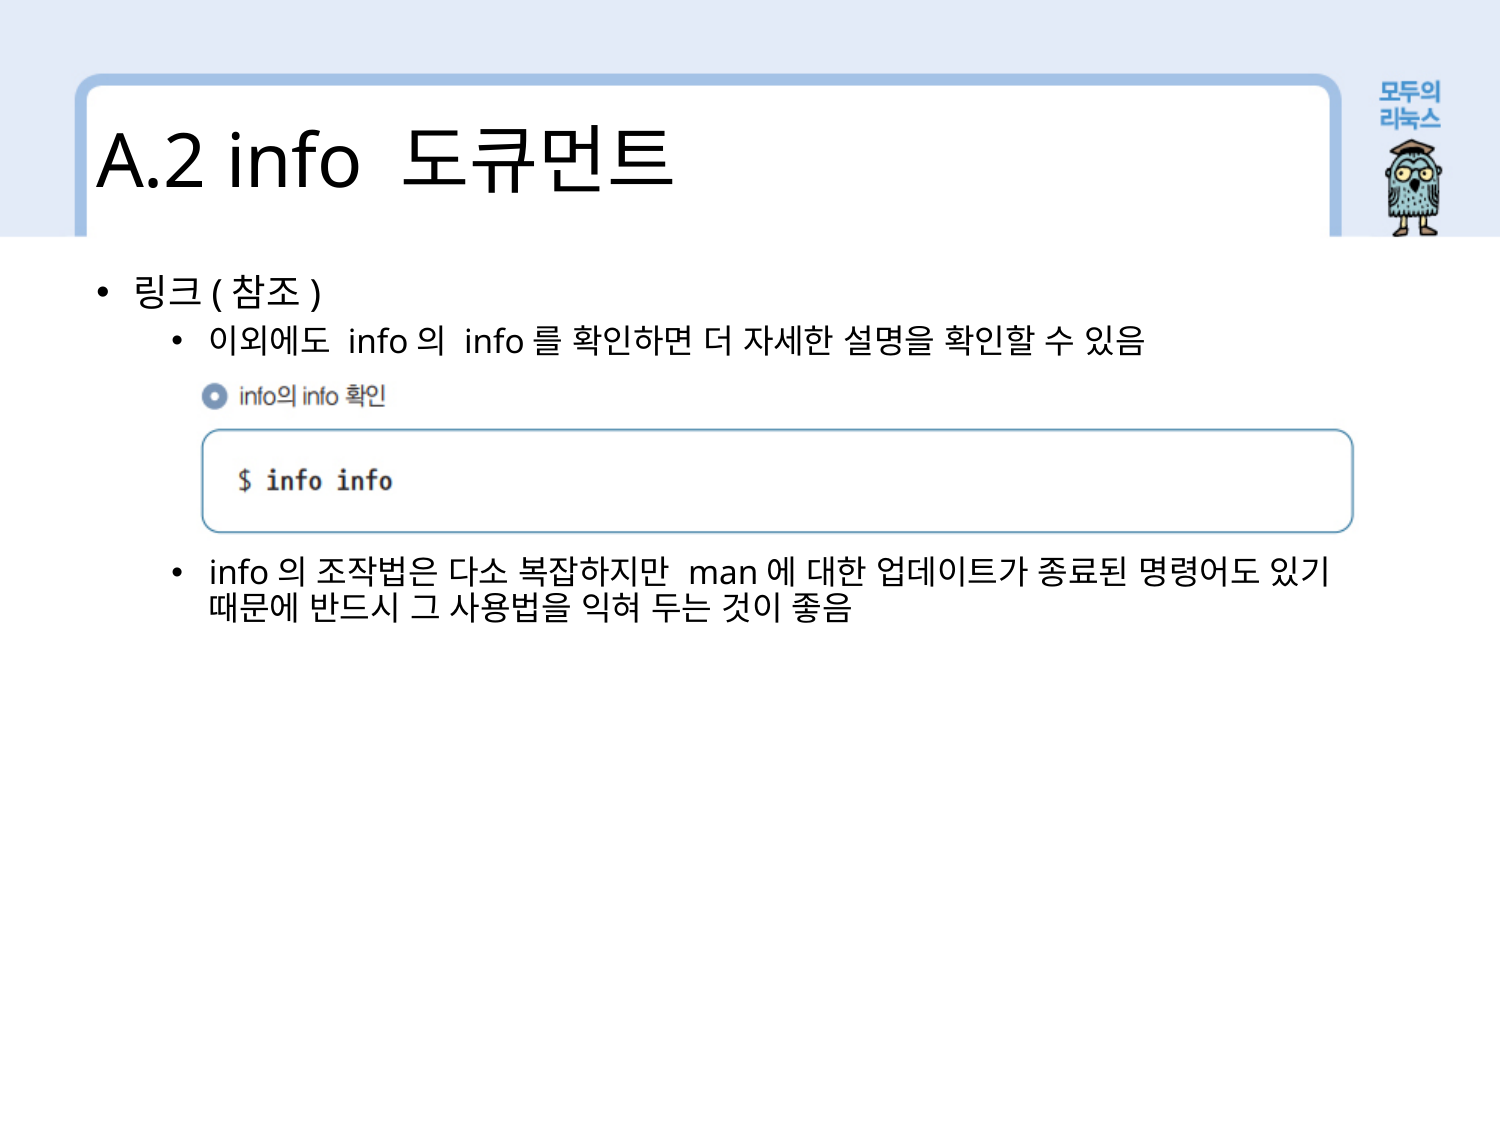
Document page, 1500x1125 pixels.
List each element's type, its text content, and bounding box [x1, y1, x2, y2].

text_box A.2 info 도큐먼트 [81, 115, 1335, 221]
text_box 링크(참조) 이외에도 info의 info를 확인하면 더 자세한 설명을 확인할 수 있음 info의 조작법은 다소 복잡하지만 man에 대한 업데이트가 종료된 명령어도 있기 때문에 반드시 그 사용법을 익혀 두는 것이 좋음 [81, 266, 1379, 1024]
picture [0, 0, 1500, 1125]
